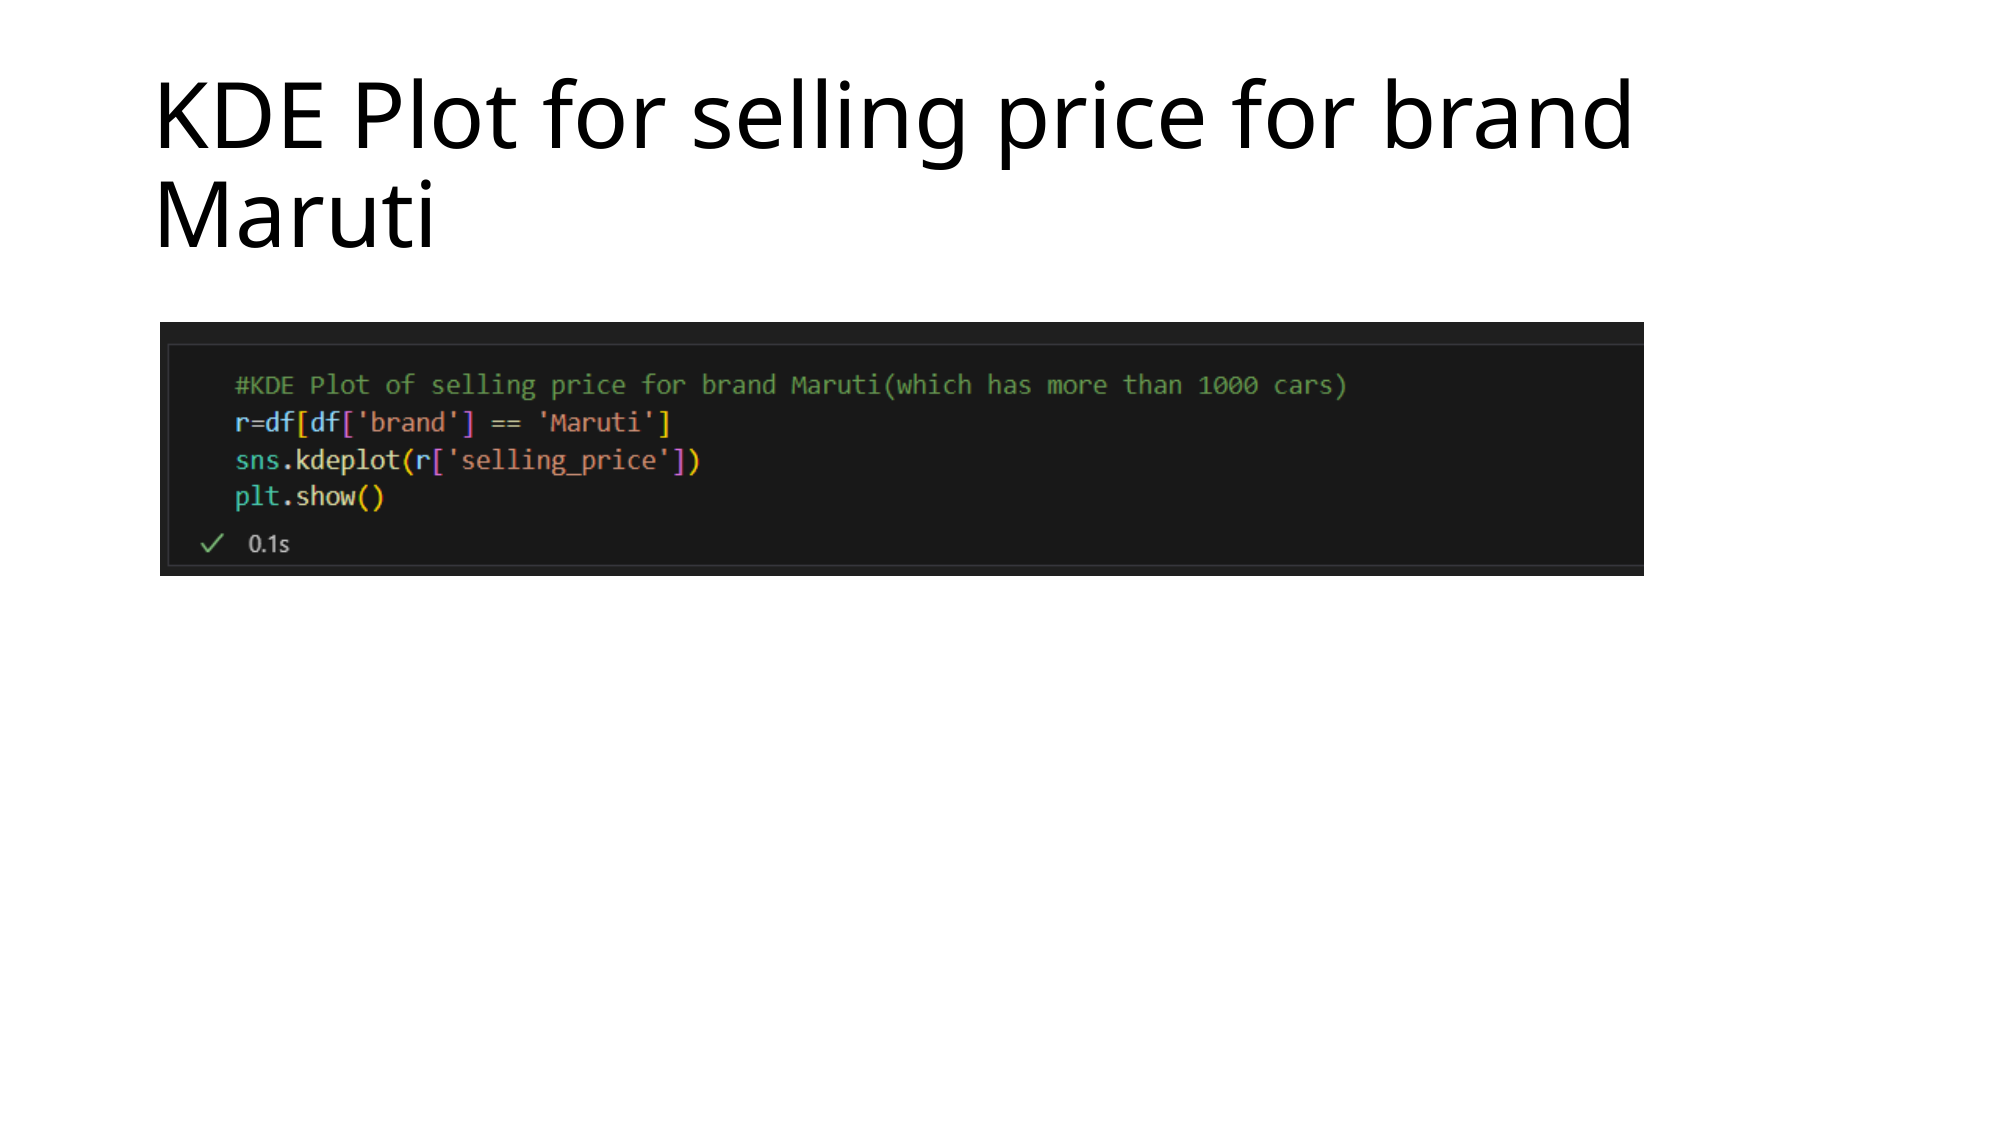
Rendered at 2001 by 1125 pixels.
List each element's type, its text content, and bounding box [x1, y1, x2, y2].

title KDE Plot for selling price for brand Maruti [137, 59, 1863, 278]
picture [160, 321, 1645, 576]
